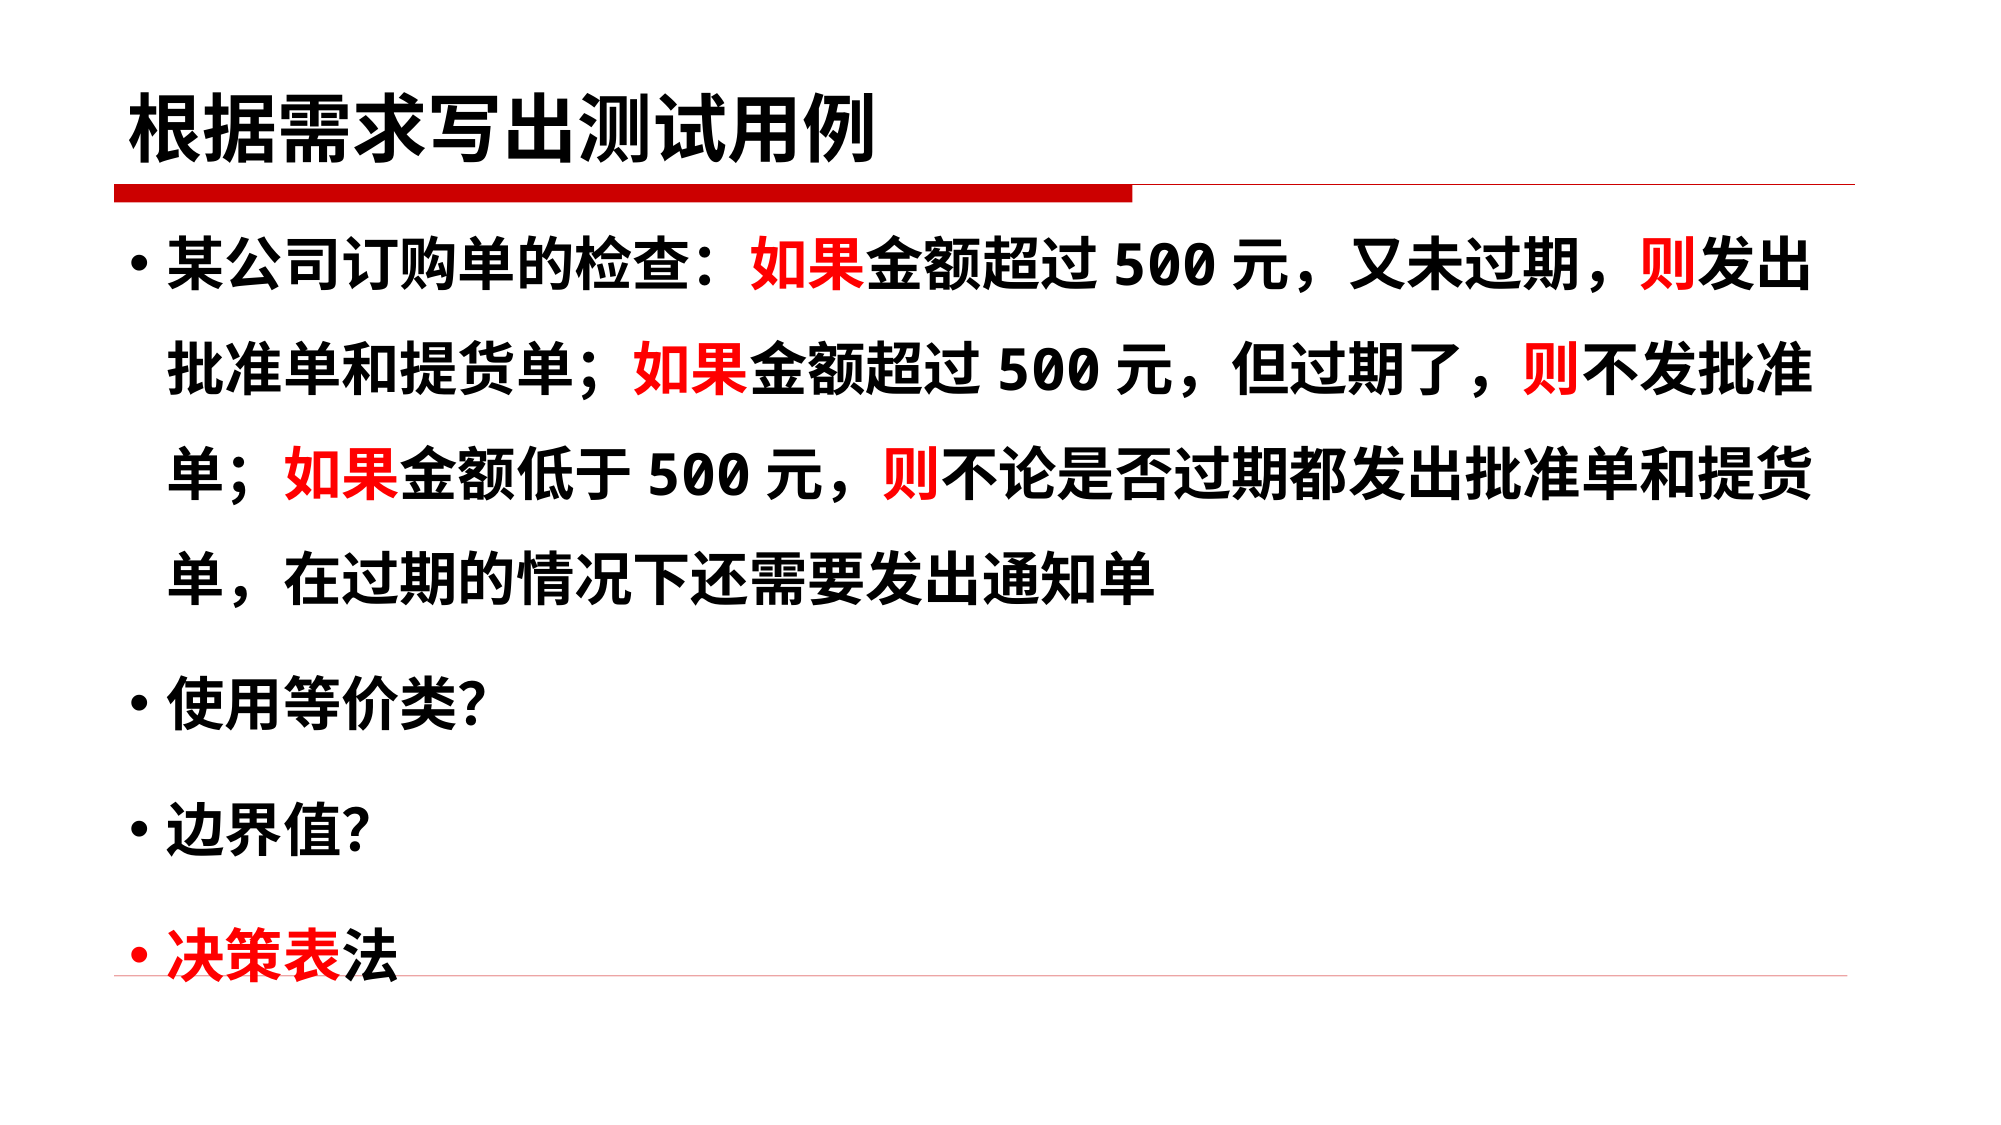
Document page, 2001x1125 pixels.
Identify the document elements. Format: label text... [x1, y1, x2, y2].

list 某公司订购单的检查：如果金额超过500元，又未过期，则发出批准单和提货单；如果金额超过500元，但过期了，则不发批准单；如果金额低于500元，则不论是否过期都发出批准单和提货单，在过期的情况下还需要发出通知单 使用等价类？ 边界值？ 决策表法 [114, 184, 1865, 885]
title 根据需求写出测试用例 [112, 42, 1863, 179]
